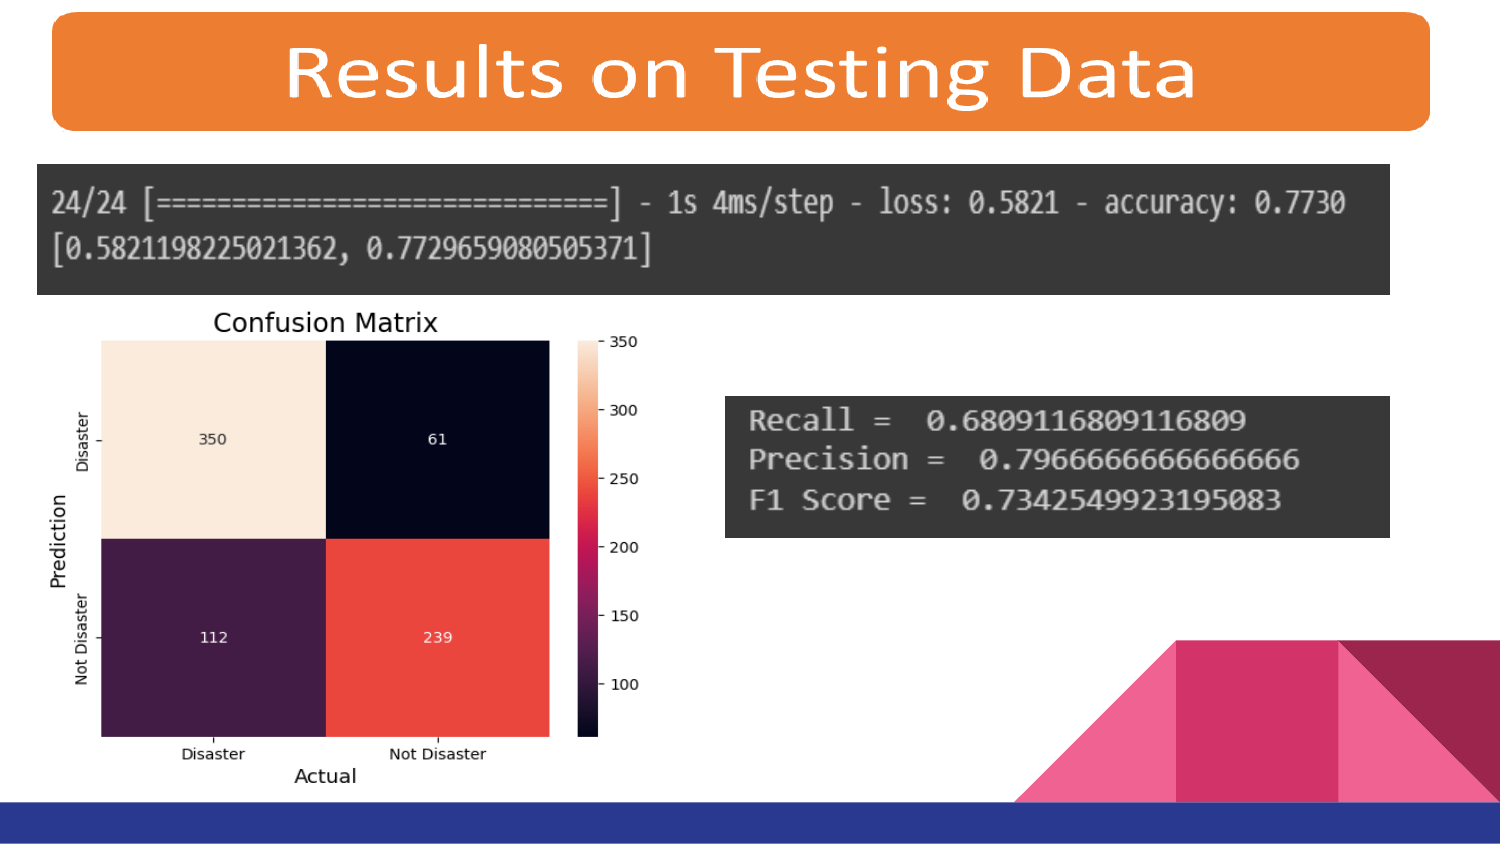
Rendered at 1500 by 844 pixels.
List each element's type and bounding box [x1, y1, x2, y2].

picture [725, 395, 1390, 539]
picture [37, 301, 651, 798]
picture [37, 0, 1434, 295]
